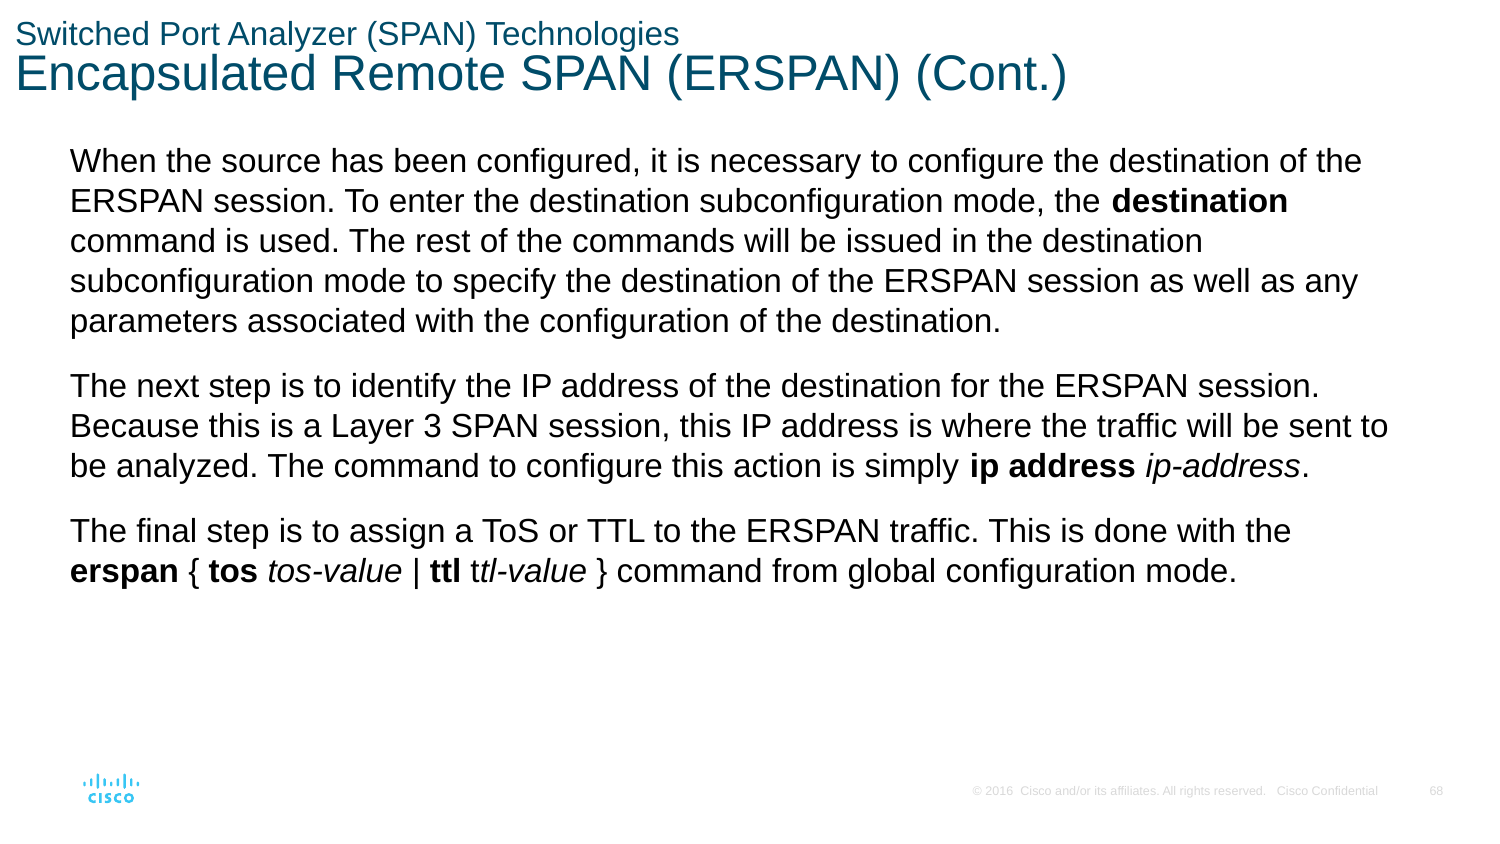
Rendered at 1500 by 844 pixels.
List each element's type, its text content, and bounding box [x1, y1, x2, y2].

title Switched Port Analyzer (SPAN) Technologies Encapsulated Remote SPAN (ERSPAN) (Cont.) [0, 0, 1500, 121]
text_box When the source has been configured, it is necessary to configure the destination of the ERSPAN session. To enter the destination subconfiguration mode, the destination command is used. The rest of the commands will be issued in the destination subconfiguration mode to specify the destination of the ERSPAN session as well as any parameters associated with the configuration of the destination. The next step is to identify the IP address of the destination for the ERSPAN session. Because this is a Layer 3 SPAN session, this IP address is where the traffic will be sent to be analyzed. The command to configure this action is simply ip address ip-address. The final step is to assign a ToS or TTL to the ERSPAN traffic. This is done with the erspan { tos tos-value | ttl ttl-value } command from global configuration mode. [55, 132, 1425, 731]
